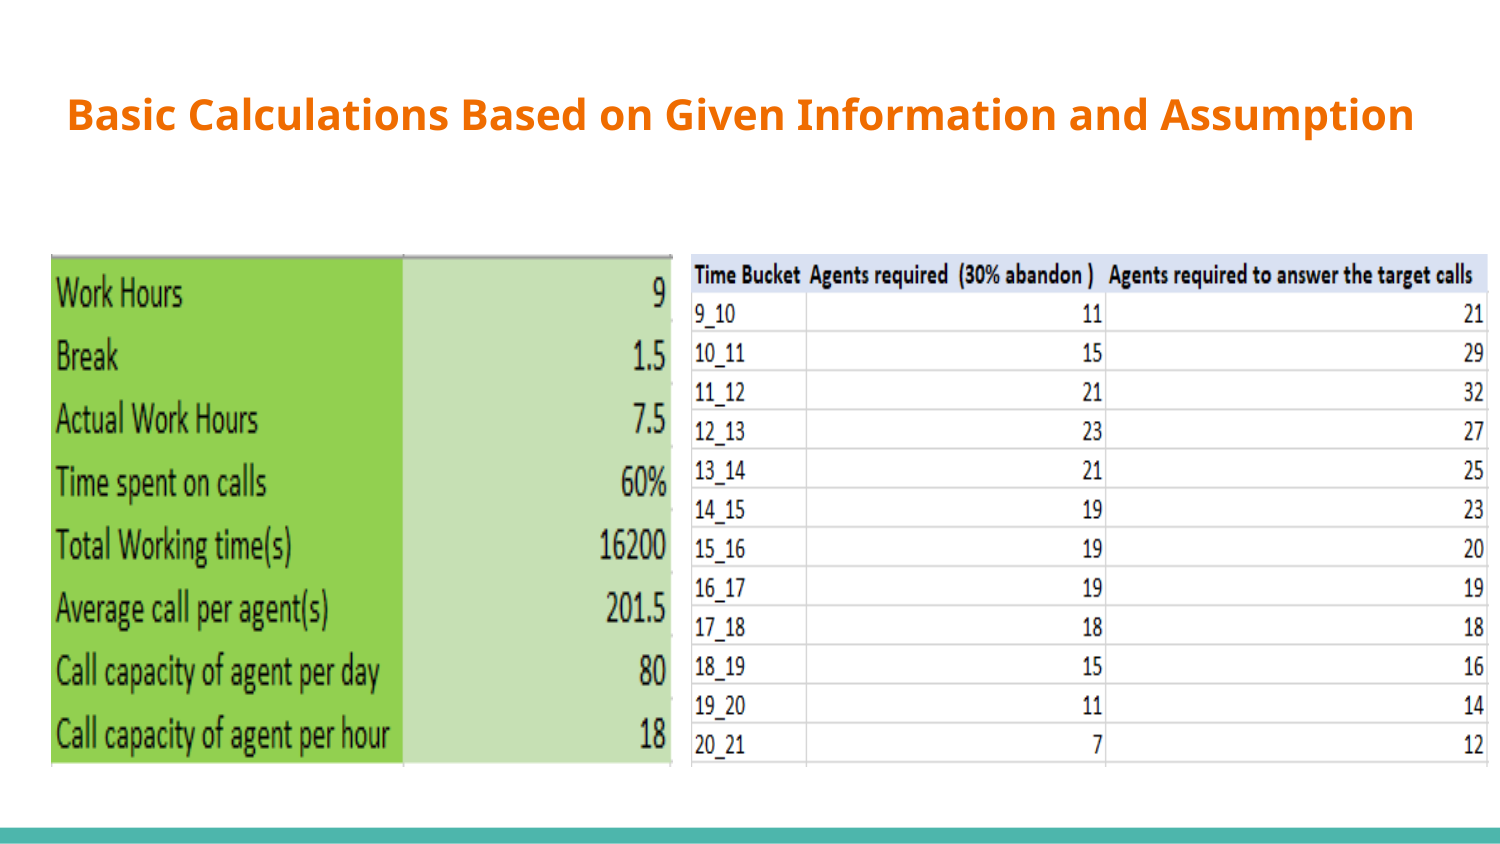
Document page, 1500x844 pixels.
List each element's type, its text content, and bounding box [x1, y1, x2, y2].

title Basic Calculations Based on Given Information and Assumption [51, 72, 1449, 189]
picture [691, 254, 1489, 767]
picture [50, 254, 673, 767]
